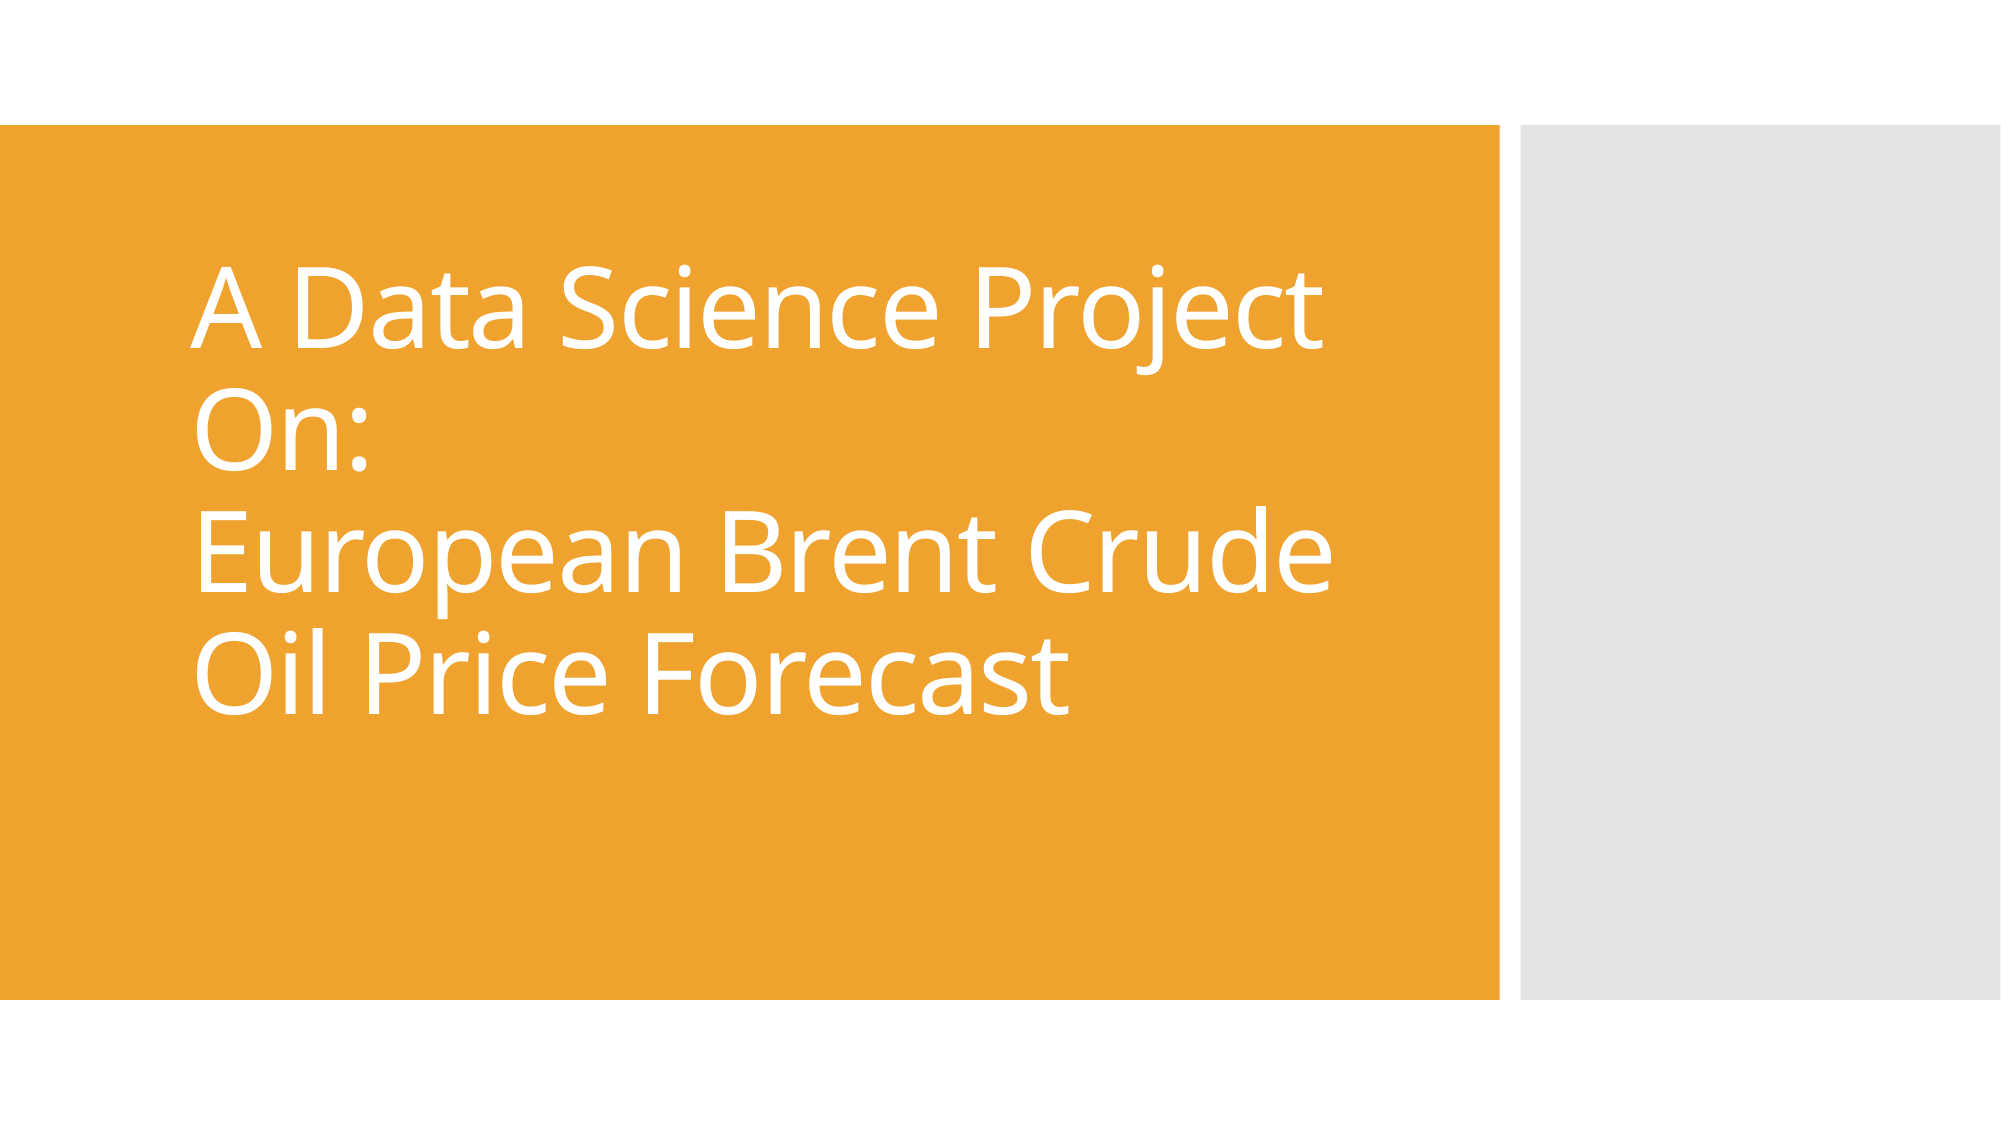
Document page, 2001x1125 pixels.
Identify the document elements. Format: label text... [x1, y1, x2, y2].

title A Data Science Project On: European Brent Crude Oil Price Forecast [175, 213, 1376, 747]
